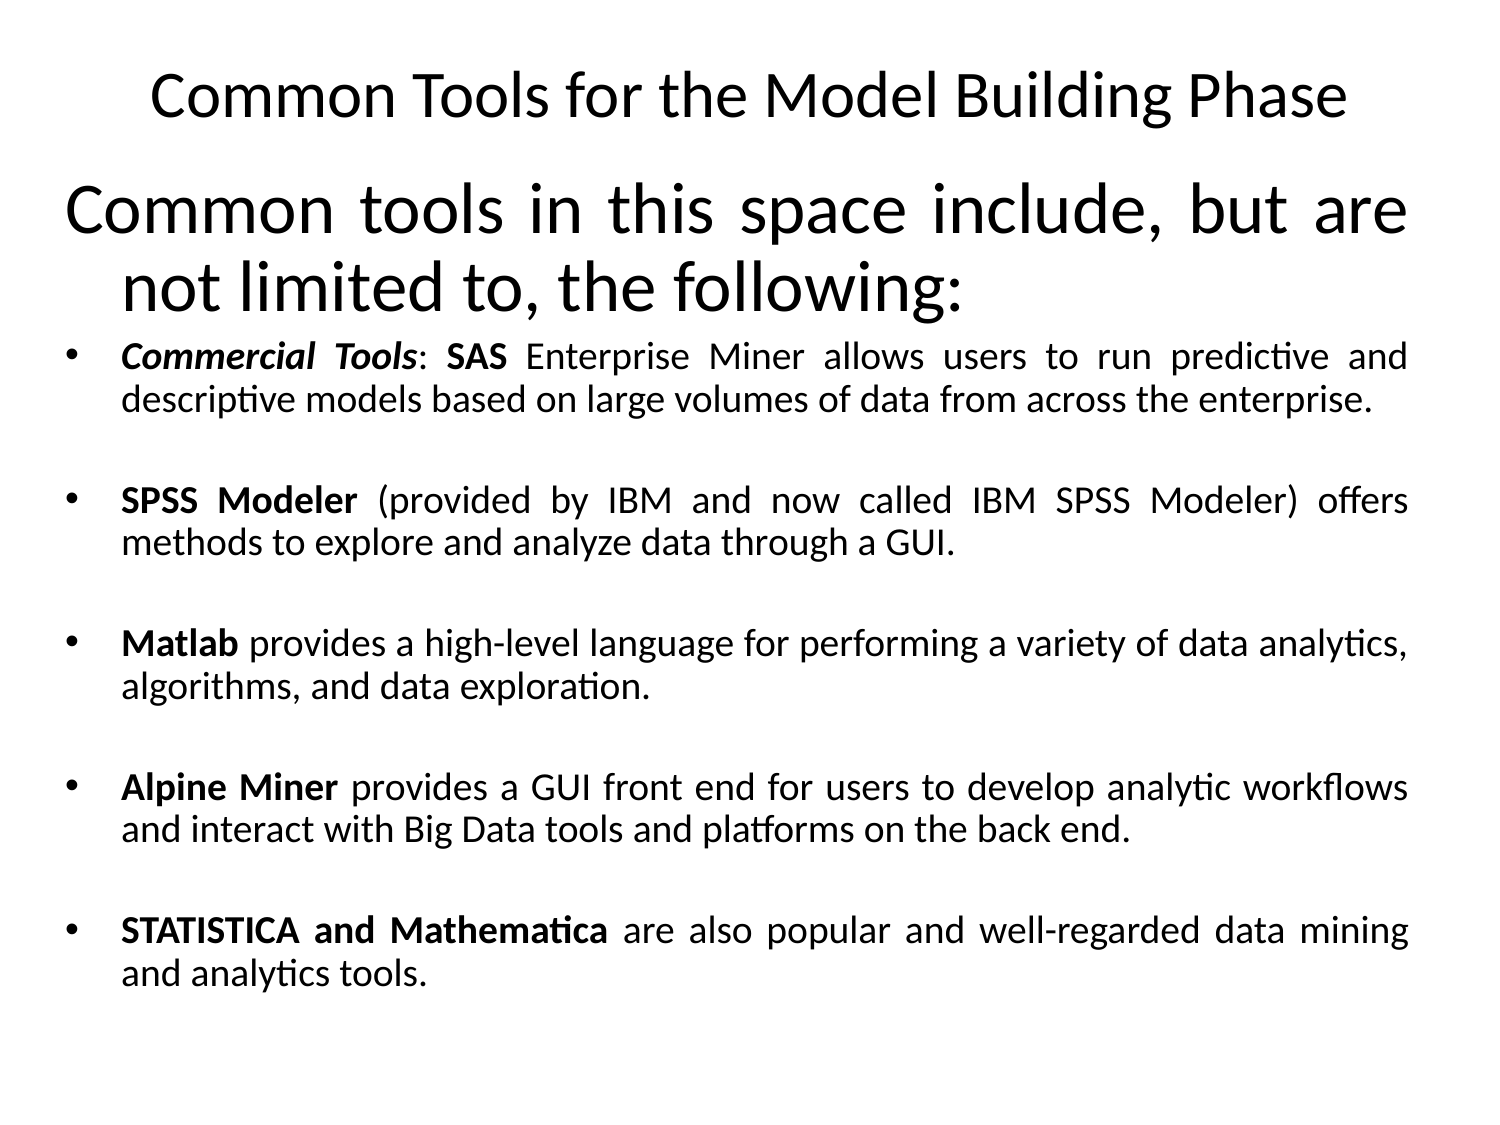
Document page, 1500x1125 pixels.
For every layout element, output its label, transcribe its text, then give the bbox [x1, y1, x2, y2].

list Common tools in this space include, but are not limited to, the following: Commercial Tools: SAS Enterprise Miner allows users to run predictive and descriptive models based on large volumes of data from across the enterprise. SPSS Modeler (provided by IBM and now called IBM SPSS Modeler) offers methods to explore and analyze data through a GUI. Matlab provides a high-level language for performing a variety of data analytics, algorithms, and data exploration. Alpine Miner provides a GUI front end for users to develop analytic workflows and interact with Big Data tools and platforms on the back end. STATISTICA and Mathematica are also popular and well-regarded data mining and analytics tools. [50, 162, 1425, 1125]
title Common Tools for the Model Building Phase [75, 45, 1425, 138]
